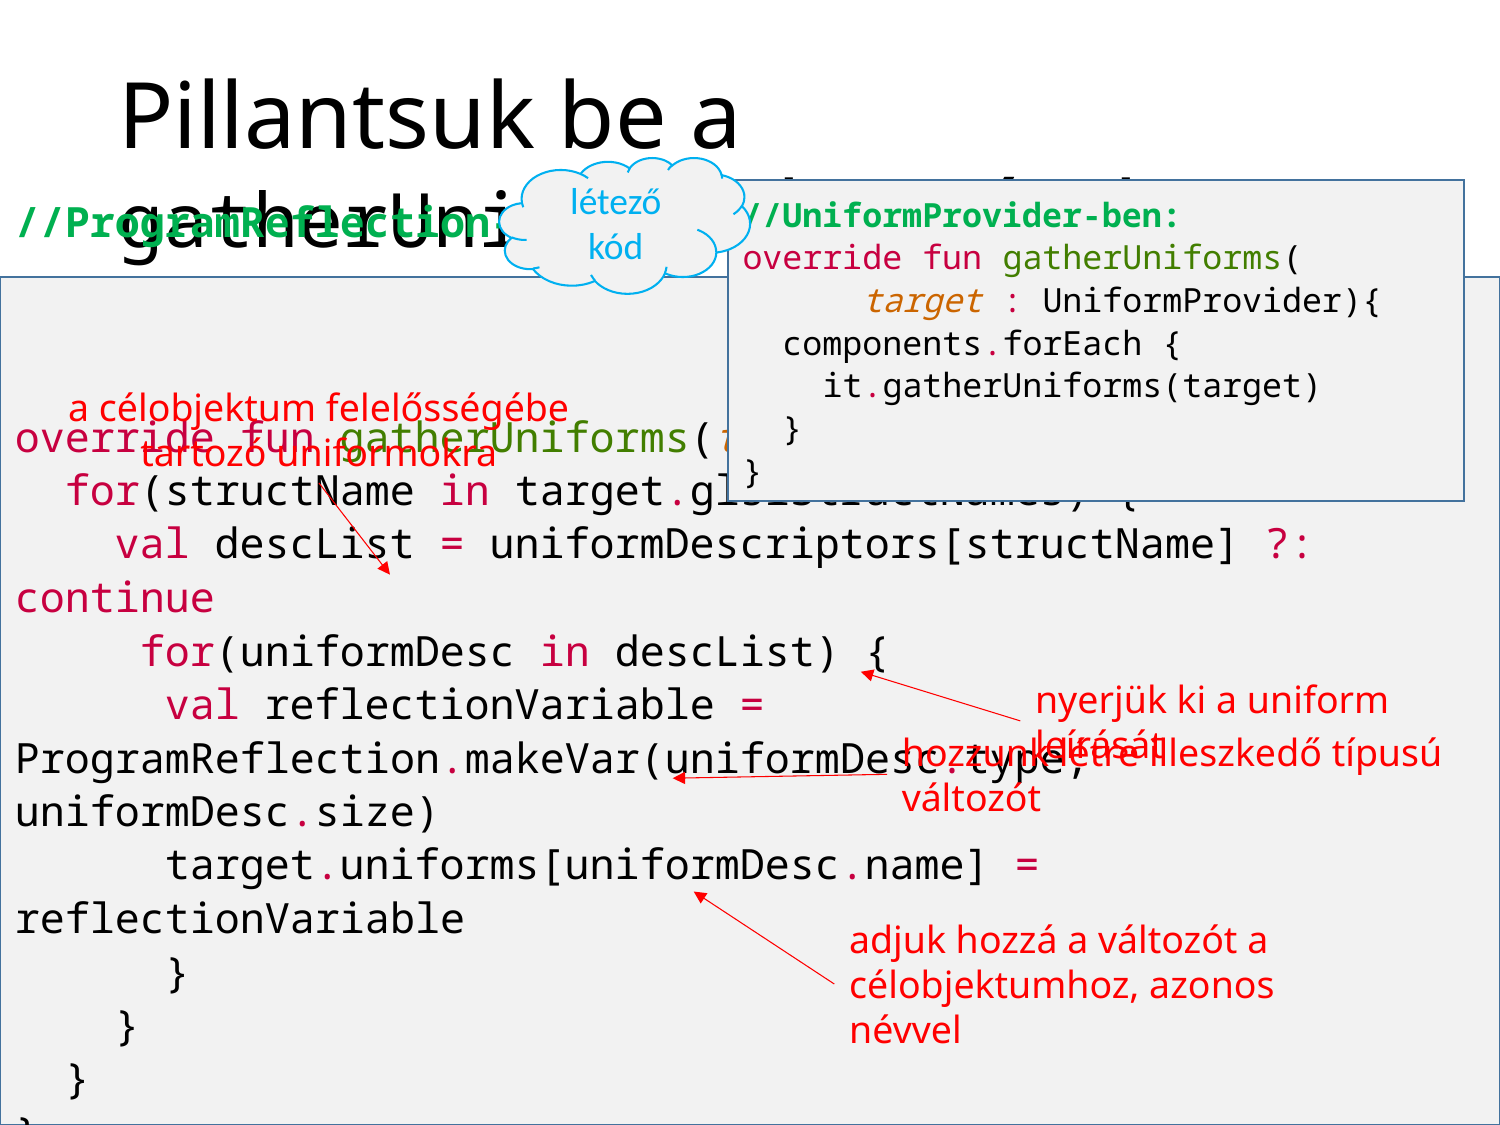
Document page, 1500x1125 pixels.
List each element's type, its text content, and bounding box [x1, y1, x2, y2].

text_box //ProgramReflection-ben: override fun gatherUniforms(target : UniformProvider){ for(structName in target.glslStructNames) { val descList = uniformDescriptors[structName] ?: continue for(uniformDesc in descList) { val reflectionVariable = ProgramReflection.makeVar(uniformDesc.type, uniformDesc.size) target.uniforms[uniformDesc.name] = reflectionVariable } } } } [0, 276, 1500, 1125]
text_box //UniformProvider-ben: override fun gatherUniforms( target : UniformProvider){ components.forEach { it.gatherUniforms(target) } } [727, 179, 1465, 502]
text_box adjuk hozzá a változót a célobjektumhoz, azonos névvel [834, 909, 1397, 1059]
text_box nyerjük ki a uniform leírását [1020, 668, 1464, 721]
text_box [693, 891, 835, 963]
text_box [672, 752, 888, 779]
text_box hozzunk létre illeszkedő típusú változót [887, 721, 1500, 827]
text_box létező kód [498, 156, 752, 295]
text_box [318, 482, 390, 575]
text_box a célobjektum felelősségébe tartozó uniformokra [53, 376, 585, 482]
title Pillantsuk be a gatherUniforms-ba [részlet] [103, 59, 1397, 276]
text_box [860, 671, 1021, 699]
